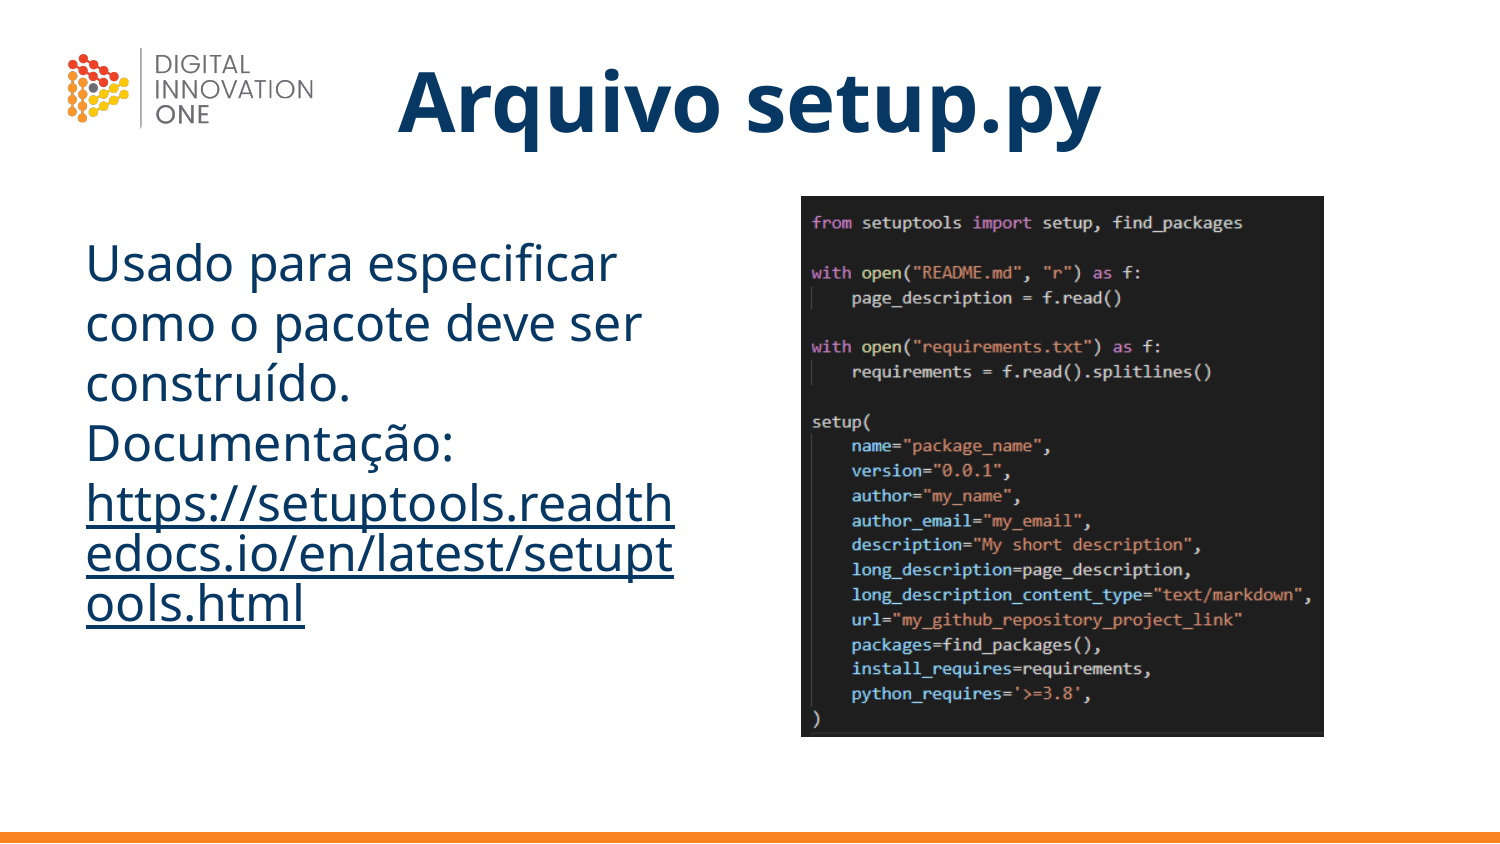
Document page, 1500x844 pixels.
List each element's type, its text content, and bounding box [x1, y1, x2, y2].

subtitle Arquivo setup.py [51, 50, 1449, 148]
text_box [0, 832, 1500, 843]
picture [50, 39, 331, 138]
text_box Usado para especificar como o pacote deve ser construído. Documentação: https://setuptools.readthedocs.io/en/latest/setuptools.html [58, 216, 704, 717]
picture [800, 195, 1324, 737]
